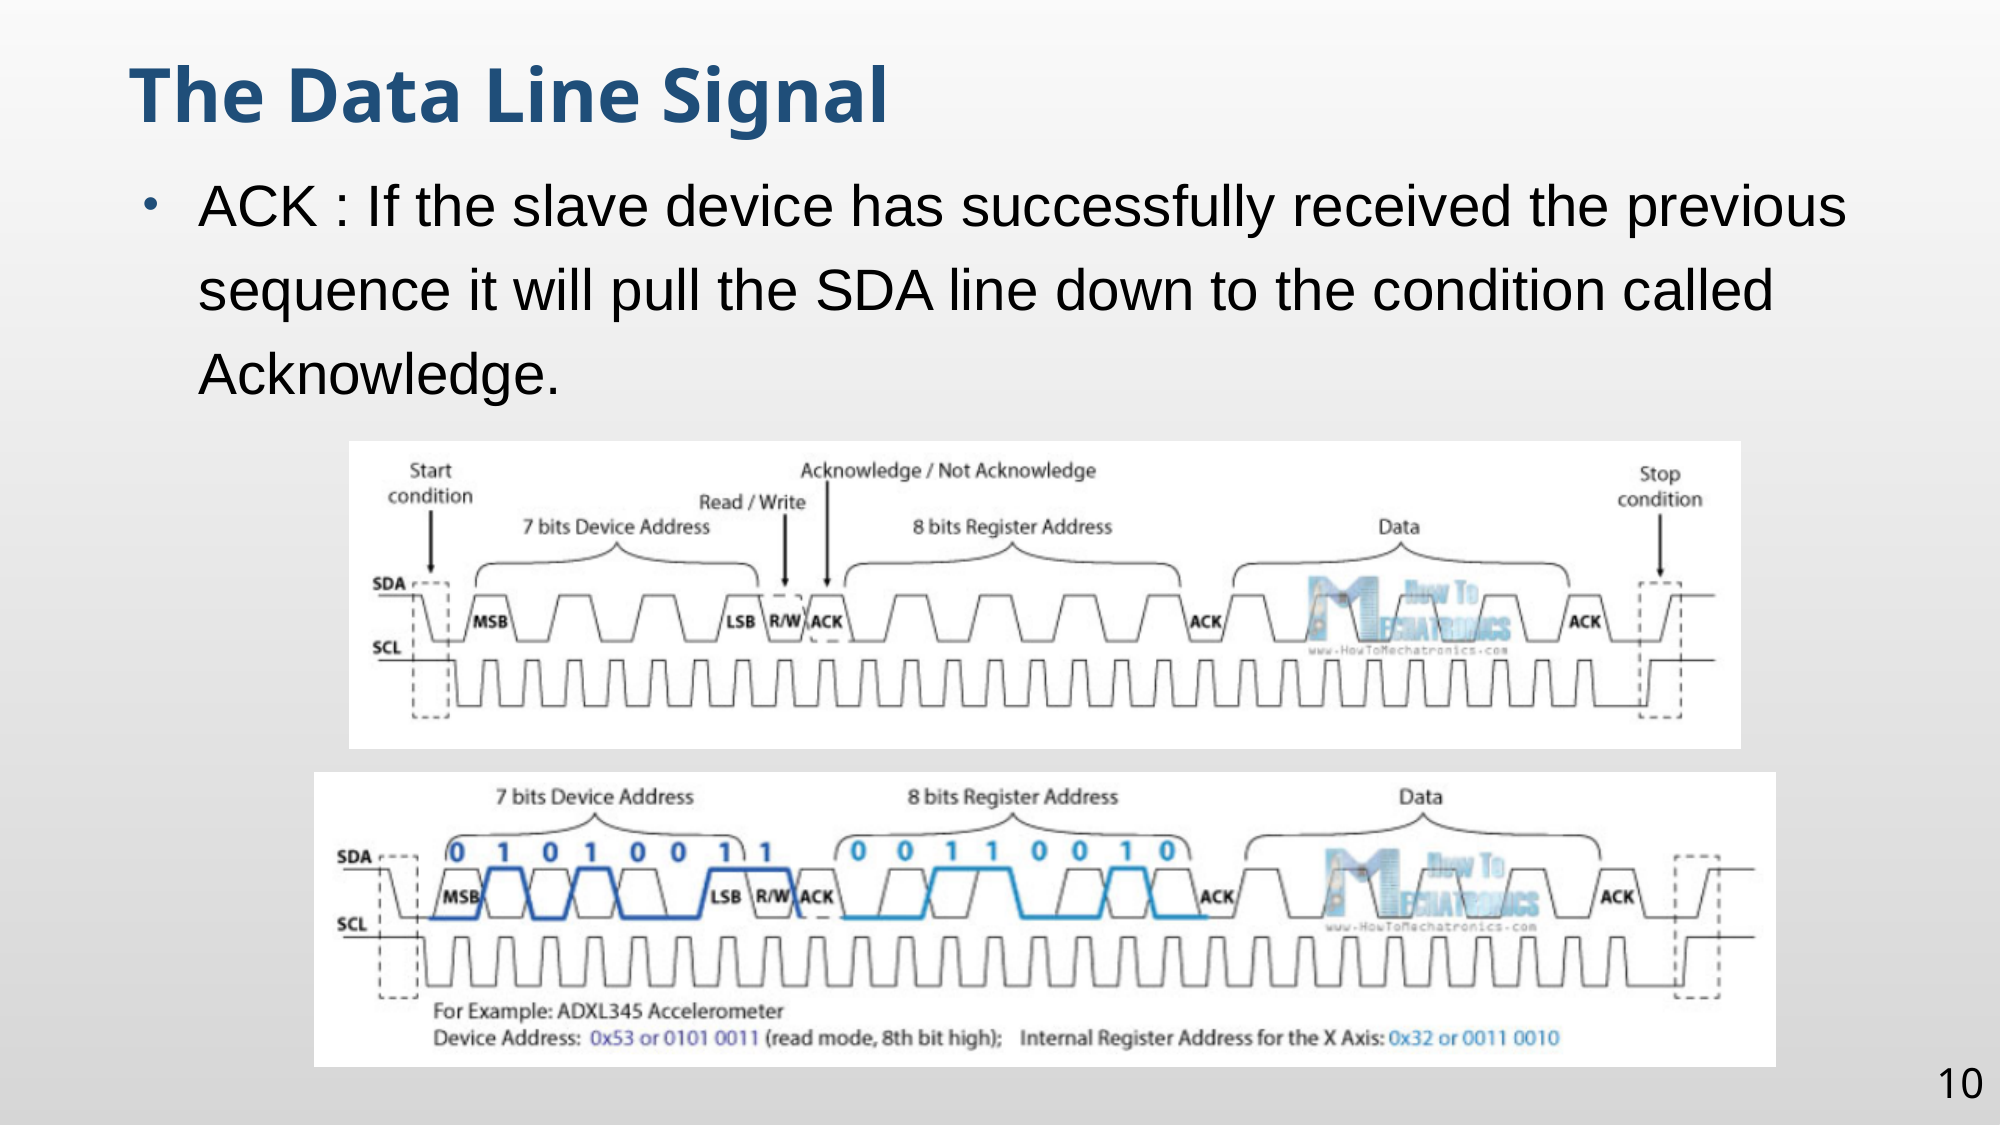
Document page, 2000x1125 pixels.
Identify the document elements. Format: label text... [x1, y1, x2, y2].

picture [349, 441, 1741, 749]
text_box 10 [1811, 1070, 2000, 1101]
text_box The Data Line Signal [113, 30, 1886, 147]
list ACK : If the slave device has successfully received the previous sequence it will pull the SDA line down to the condition called Acknowledge. [125, 146, 1945, 1076]
picture [314, 772, 1776, 1067]
